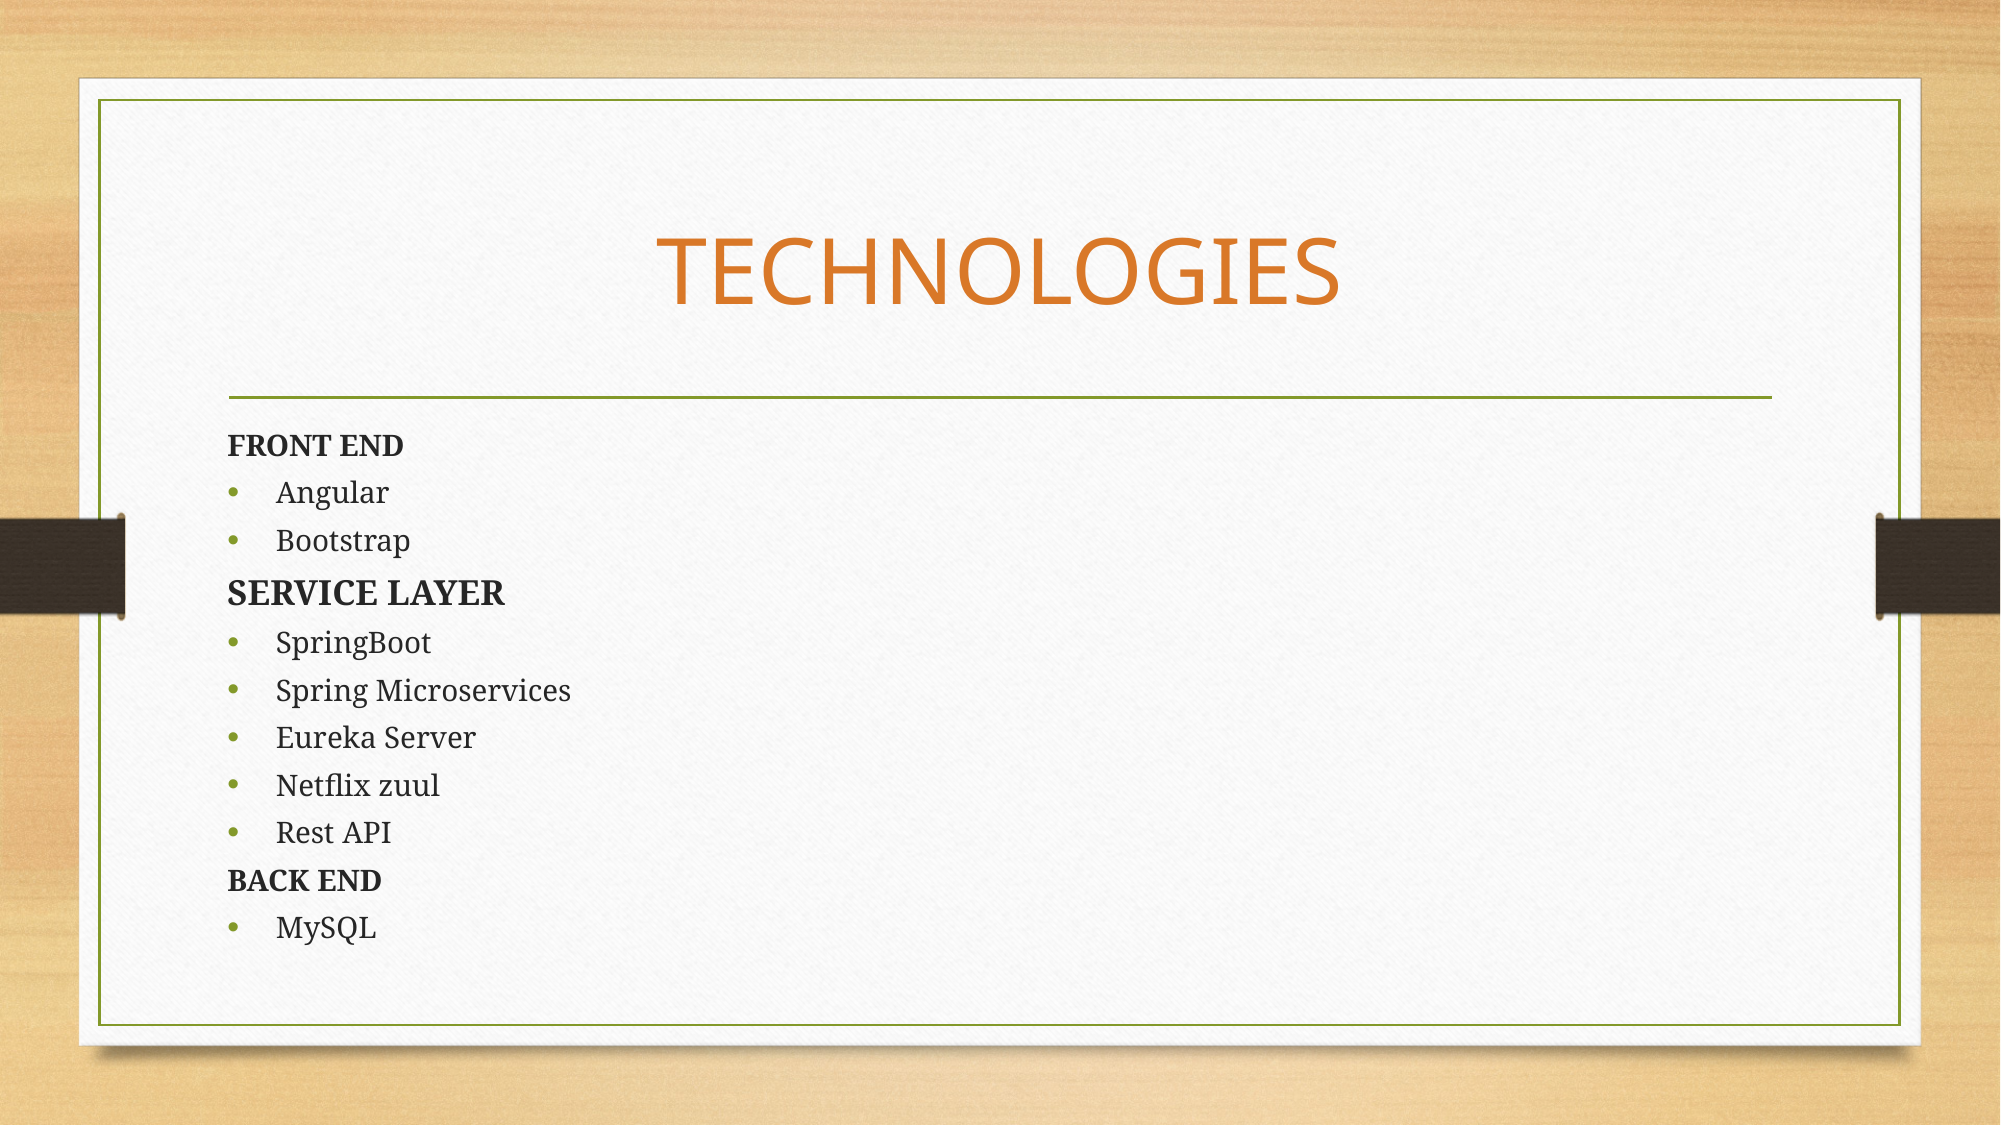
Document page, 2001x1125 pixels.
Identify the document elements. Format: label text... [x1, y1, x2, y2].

title TECHNOLOGIES [212, 161, 1788, 375]
picture [0, 0, 2001, 1125]
list FRONT END Angular Bootstrap SERVICE LAYER SpringBoot Spring Microservices Eureka Server Netflix zuul Rest API BACK END MySQL [212, 419, 1788, 964]
